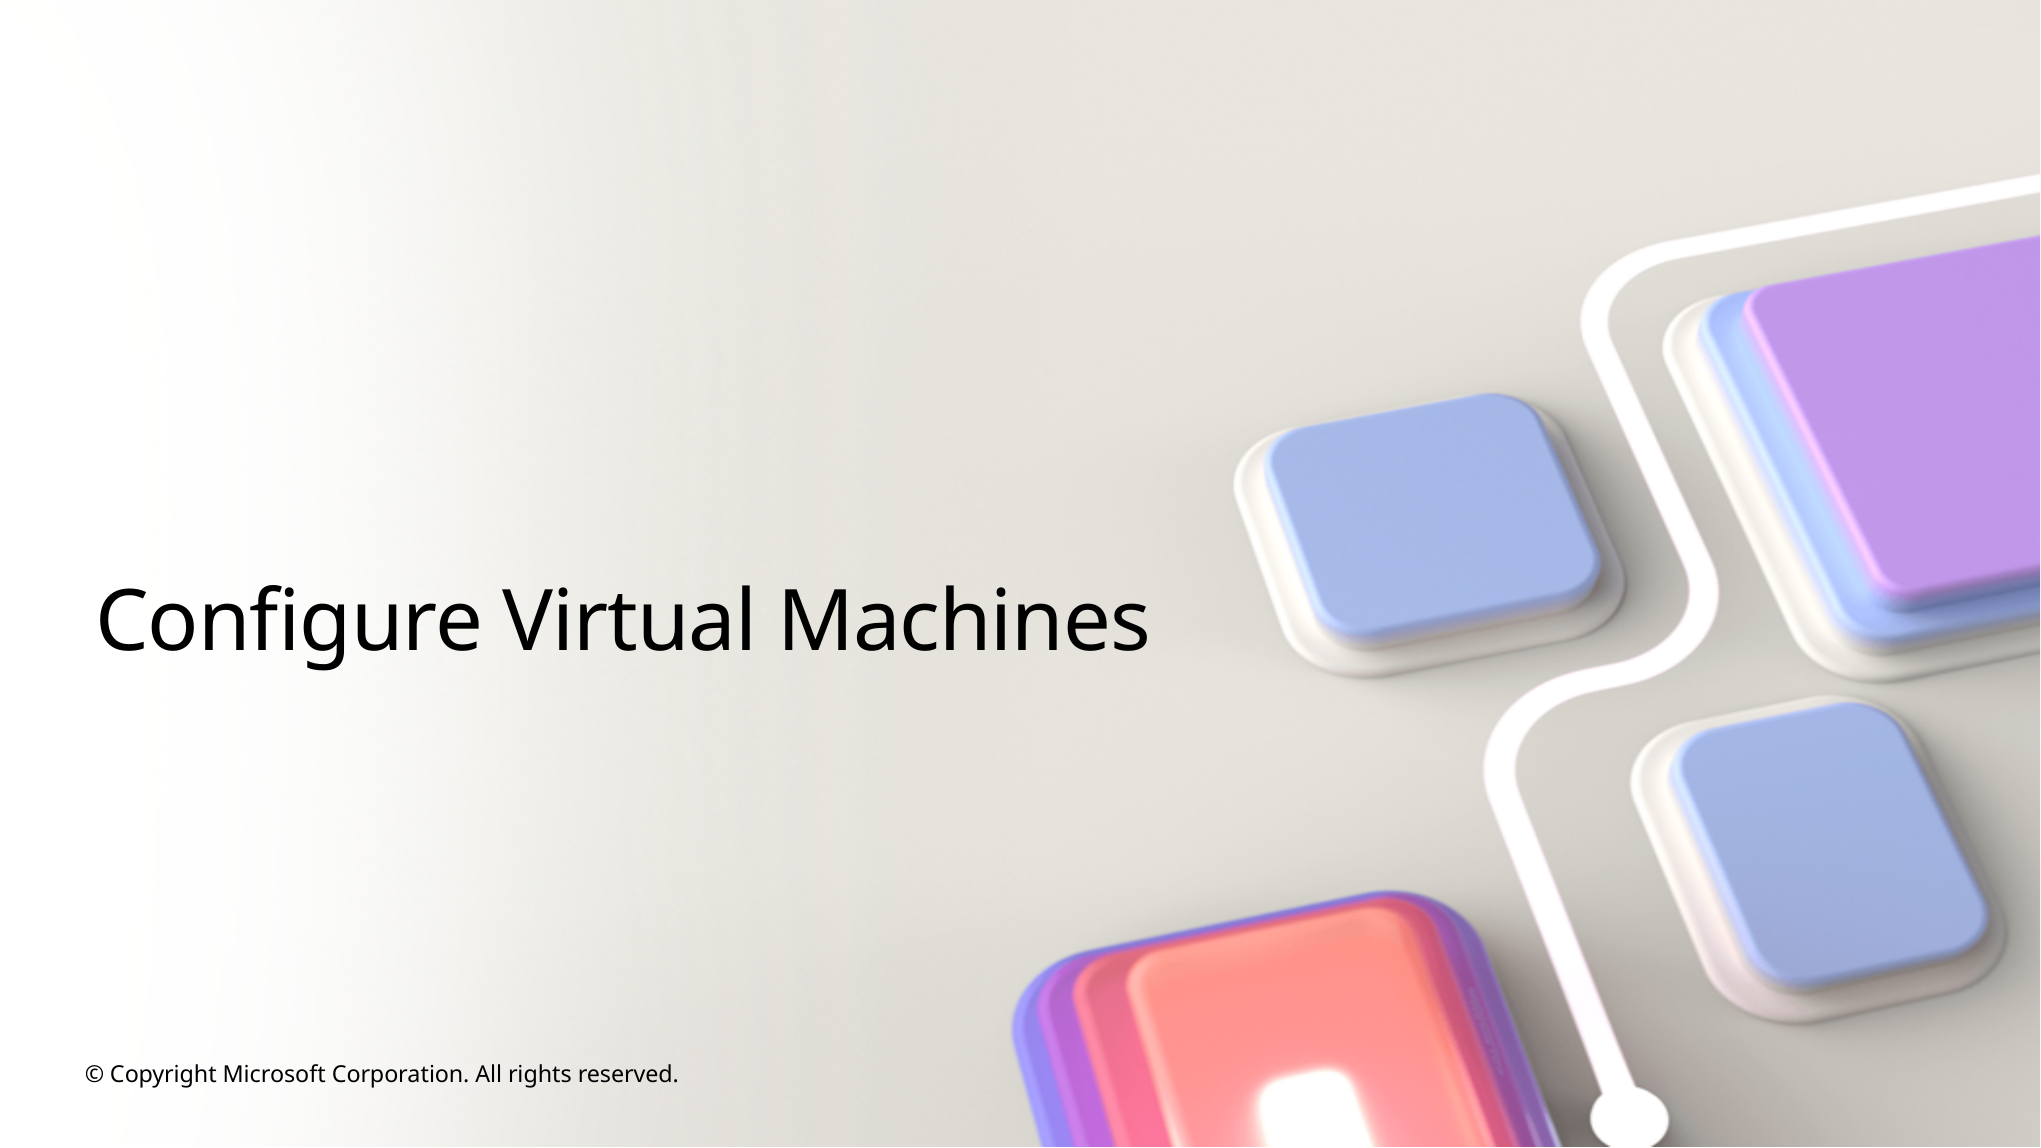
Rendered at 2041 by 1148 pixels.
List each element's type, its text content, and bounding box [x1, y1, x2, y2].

picture [0, 0, 2041, 1147]
title Configure Virtual Machines [95, 576, 1158, 670]
